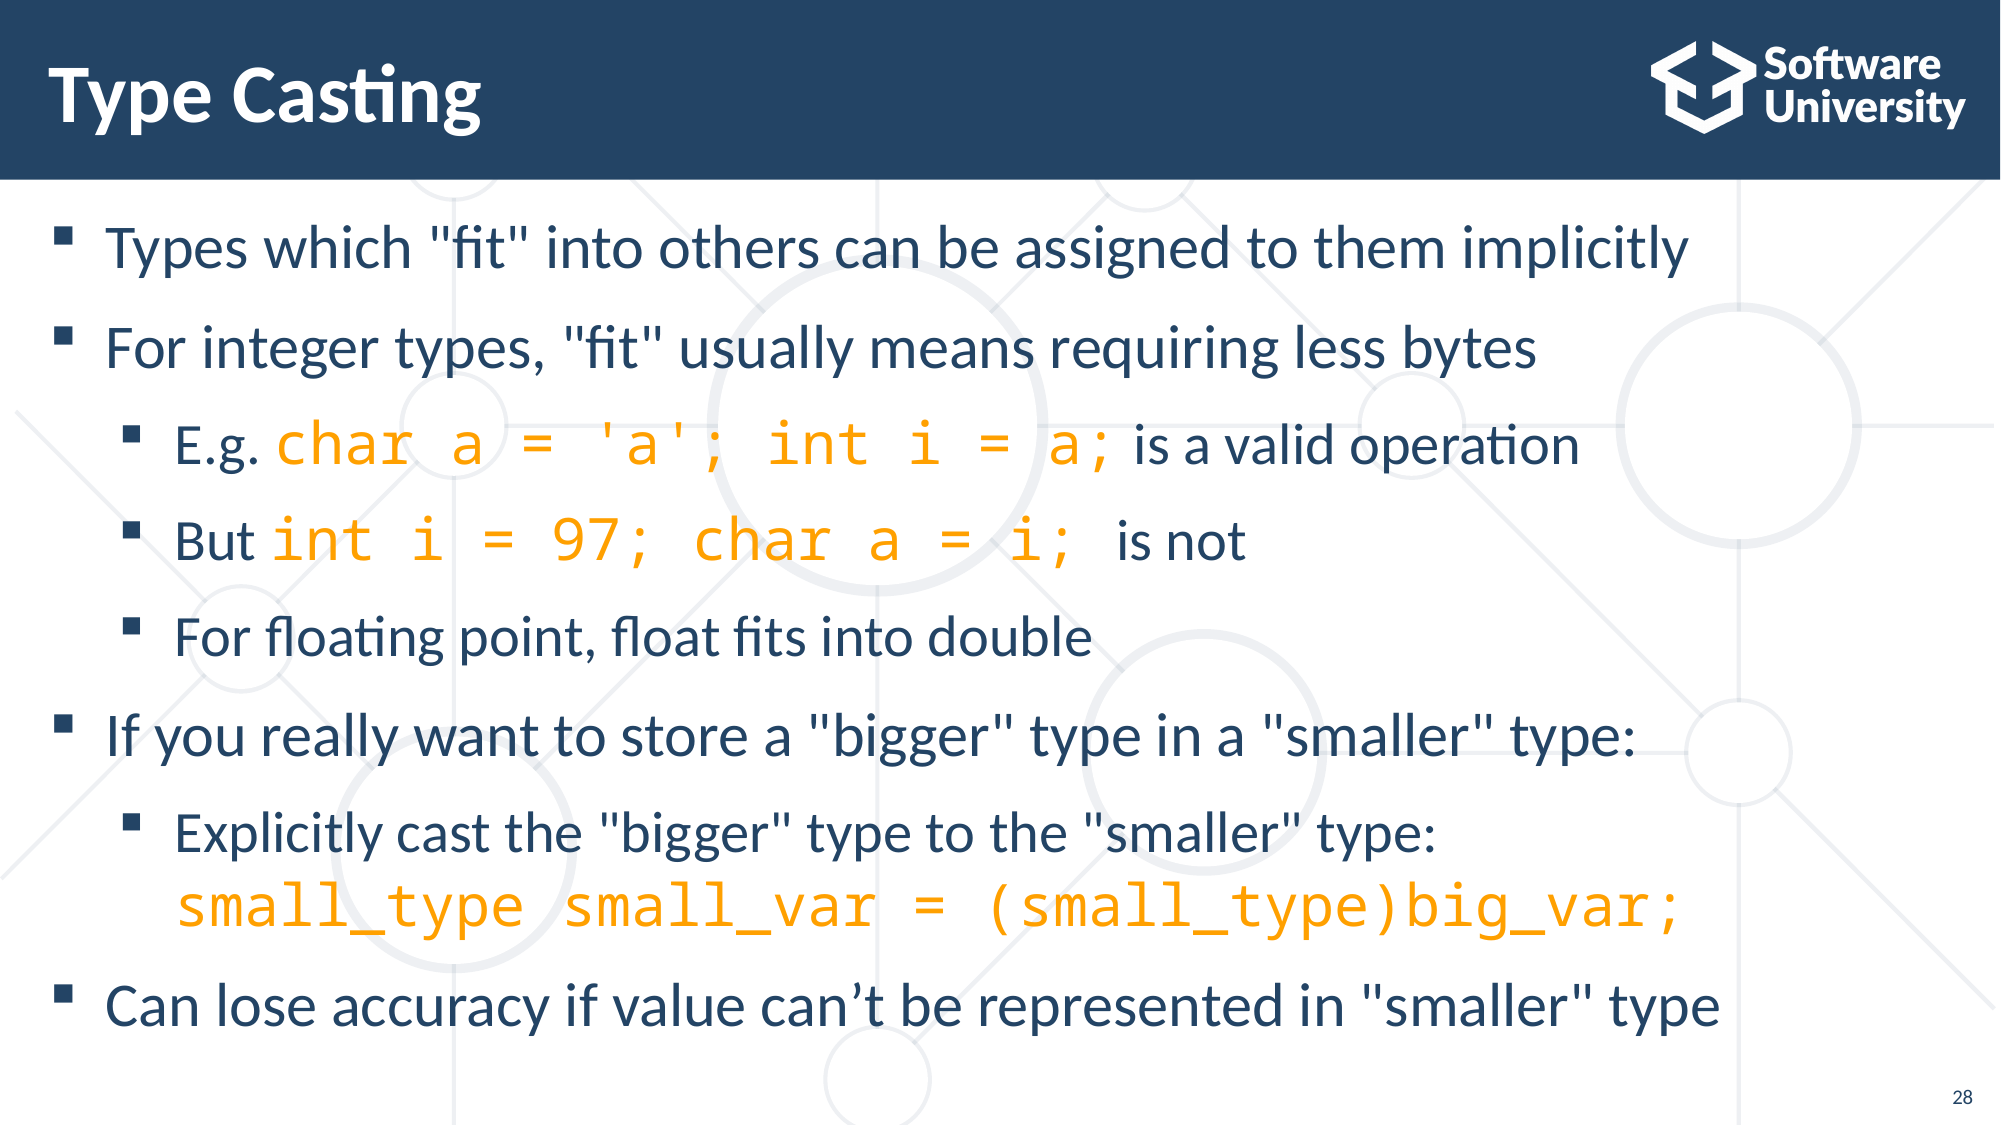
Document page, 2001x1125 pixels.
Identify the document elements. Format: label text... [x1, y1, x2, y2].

title Type Casting [31, 16, 1625, 162]
picture [1651, 41, 1966, 134]
slide_number 28 [1927, 1067, 1989, 1117]
list Types which "fit" into others can be assigned to them implicitly For integer types, "fit" usually means requiring less bytes E.g. char a = 'a'; int i = a; is a valid operation But int i = 97; char a = i; is not For floating point, float fits into double If you really want to store a "bigger" type in a "smaller" type: Explicitly cast the "bigger" type to the "smaller" type: small_type small_var = (small_type)big_var; Can lose accuracy if value can’t be represented in "smaller" type [31, 196, 1970, 1050]
